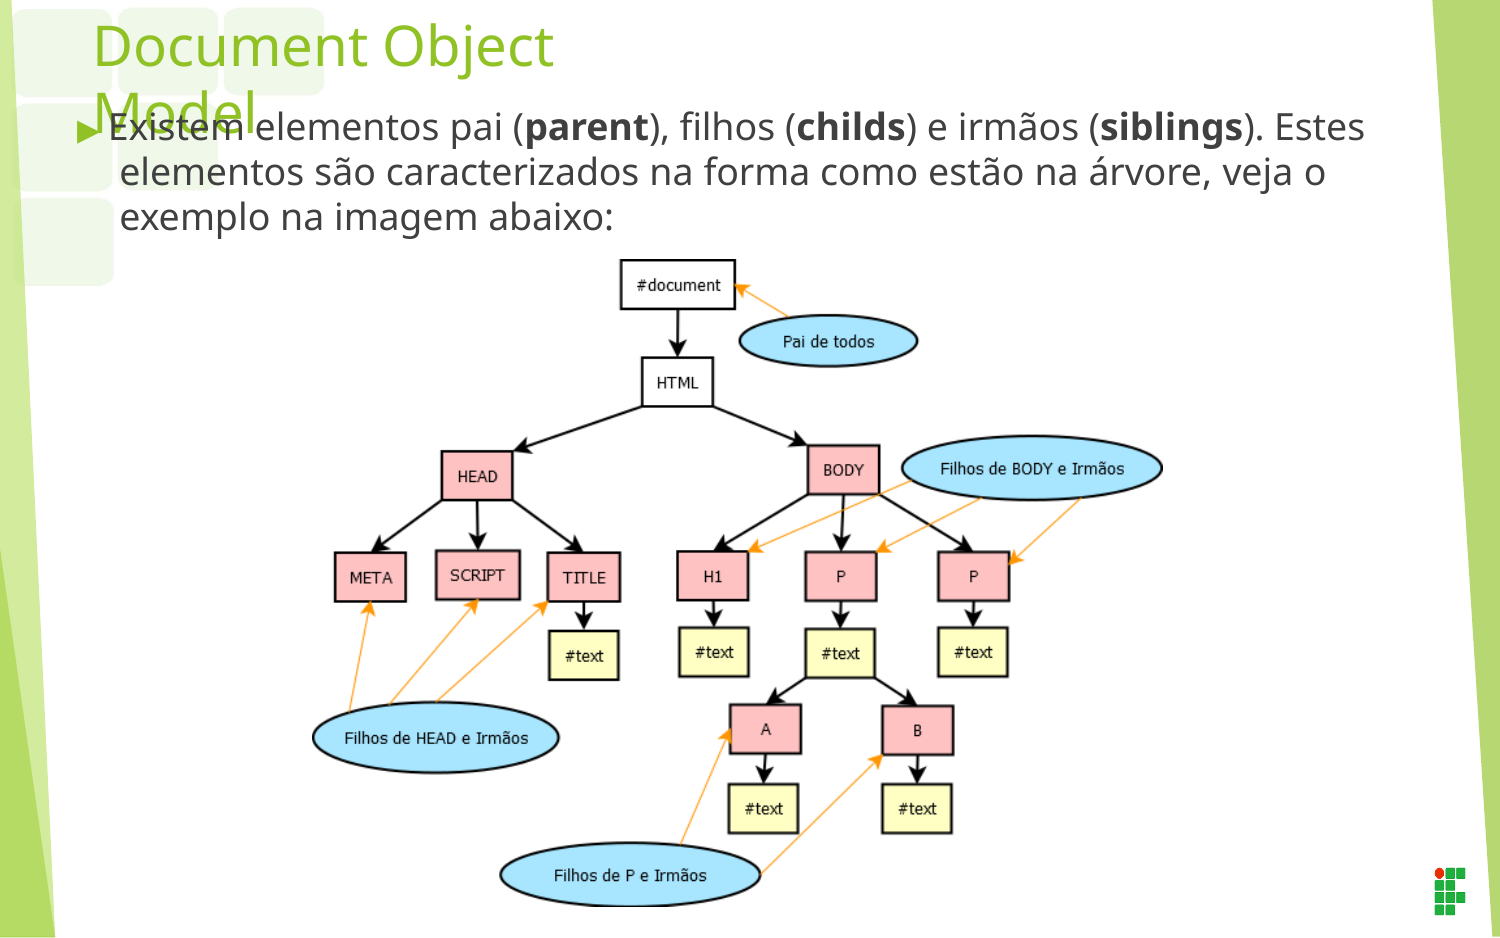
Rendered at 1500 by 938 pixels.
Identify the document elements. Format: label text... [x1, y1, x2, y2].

title Document Object Model [90, 7, 703, 100]
picture [12, 5, 1163, 907]
picture [1433, 866, 1466, 916]
text_box ▶ Existem elementos pai (parent), filhos (childs) e irmãos (siblings). Estes elementos são caracterizados na forma como estão na árvore, veja o exemplo na imagem abaixo: [75, 100, 1463, 238]
